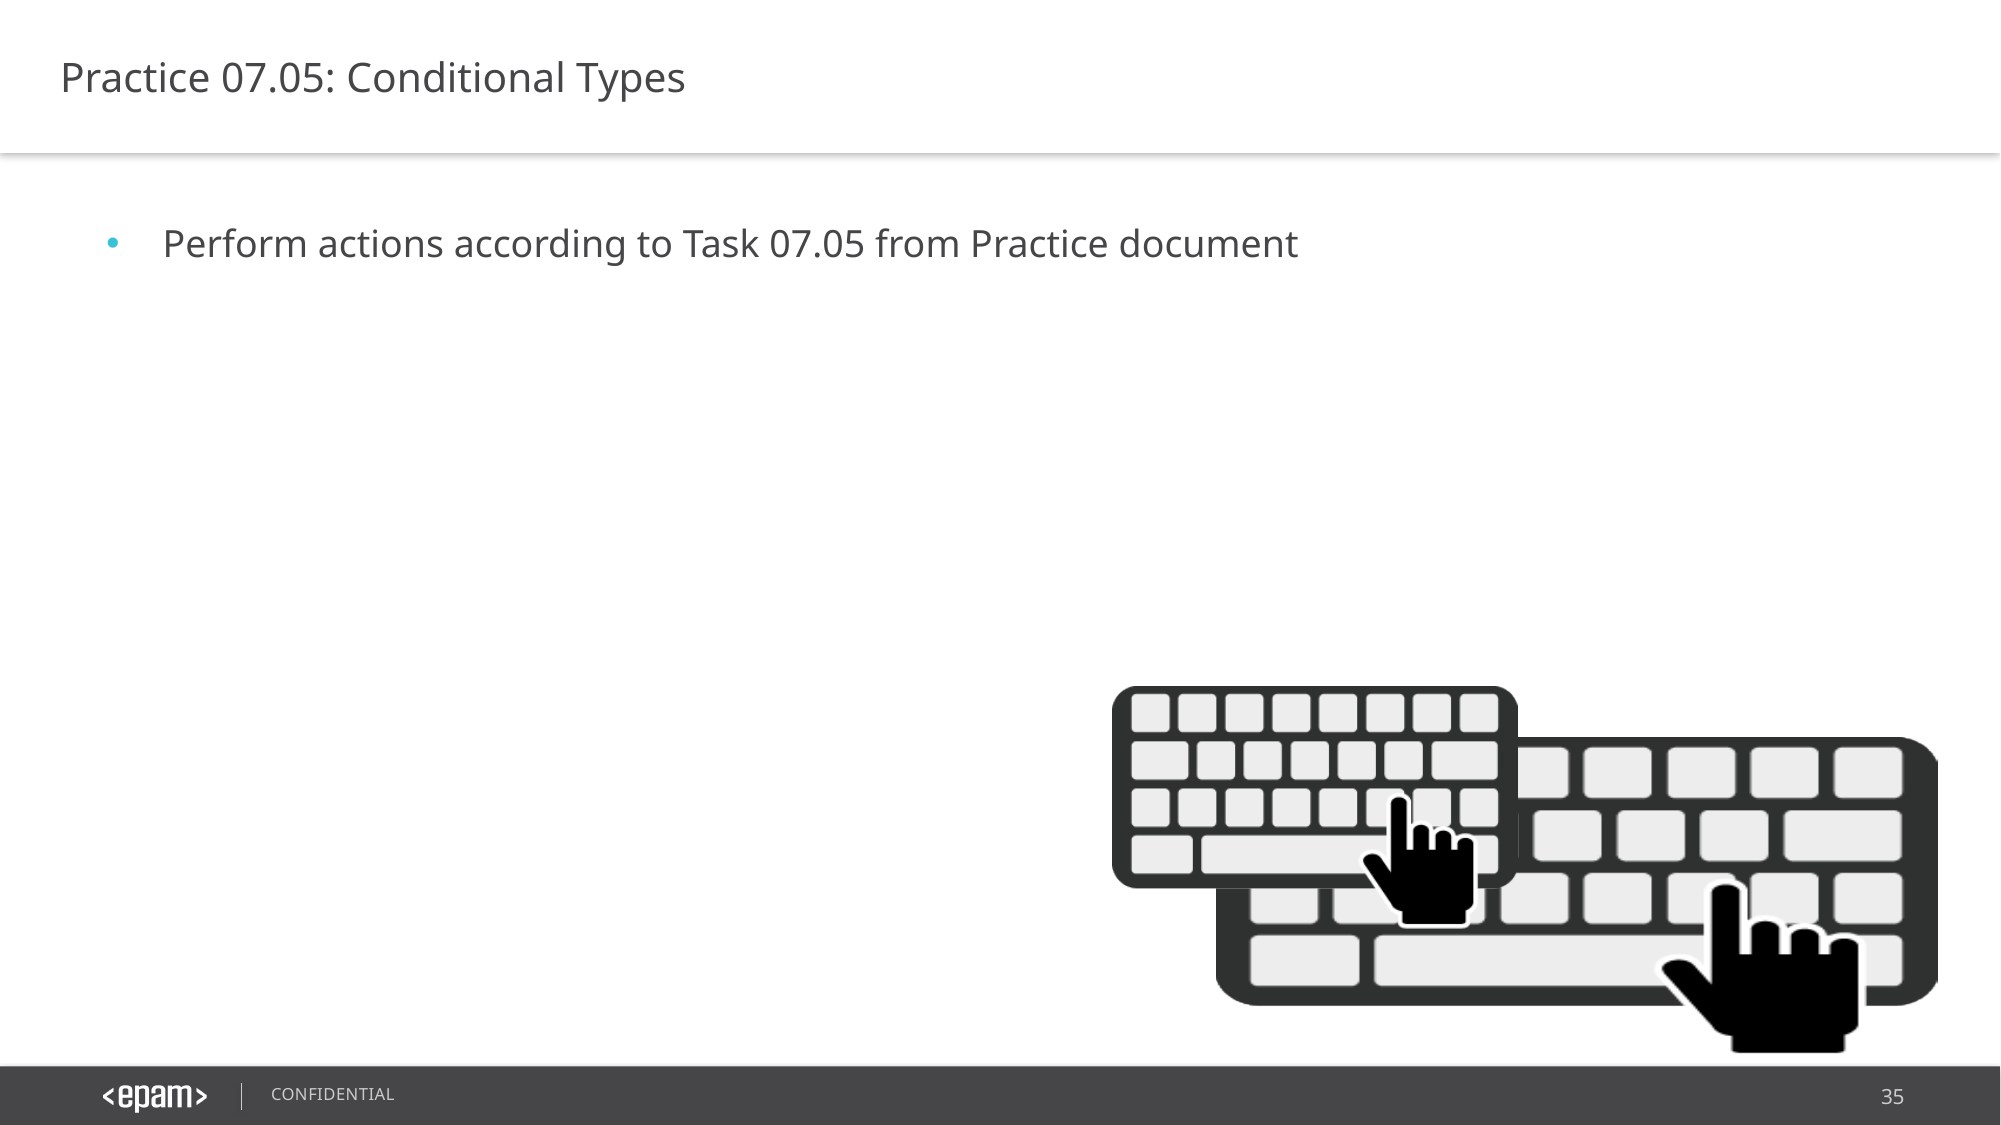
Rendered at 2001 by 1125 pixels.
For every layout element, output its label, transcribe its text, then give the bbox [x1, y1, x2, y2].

list Practice 07.05: Conditional Types [0, 0, 2000, 153]
picture [1112, 686, 1938, 1061]
list Perform actions according to Task 07.05 from Practice document [91, 212, 1909, 713]
picture [102, 1085, 207, 1113]
